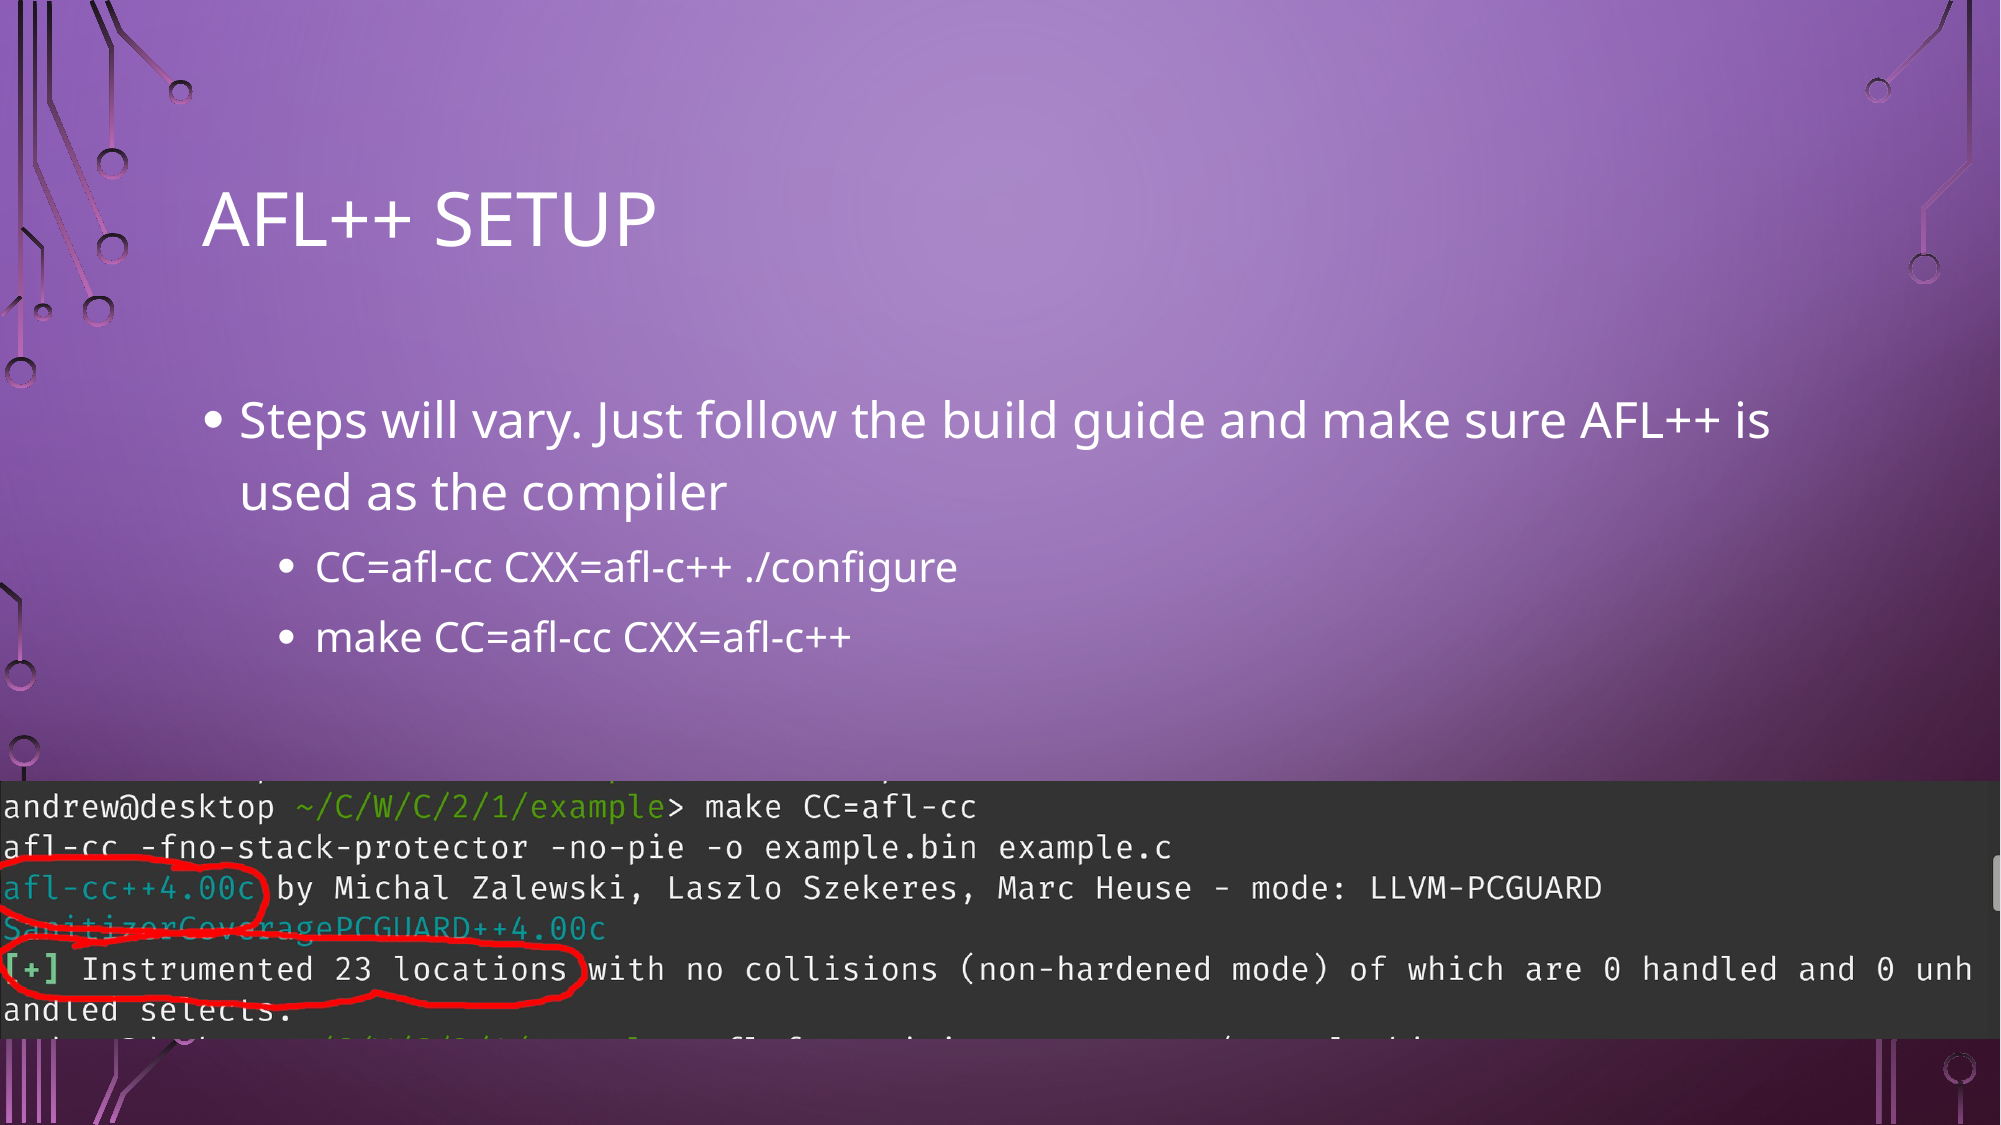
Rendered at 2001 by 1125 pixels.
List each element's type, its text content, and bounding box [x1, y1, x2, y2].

title AFL++ Setup [187, 101, 1813, 344]
picture [0, 780, 2000, 1039]
list Steps will vary. Just follow the build guide and make sure AFL++ is used as the compiler CC=afl-cc CXX=afl-c++ ./configure make CC=afl-cc CXX=afl-c++ [187, 369, 1813, 780]
